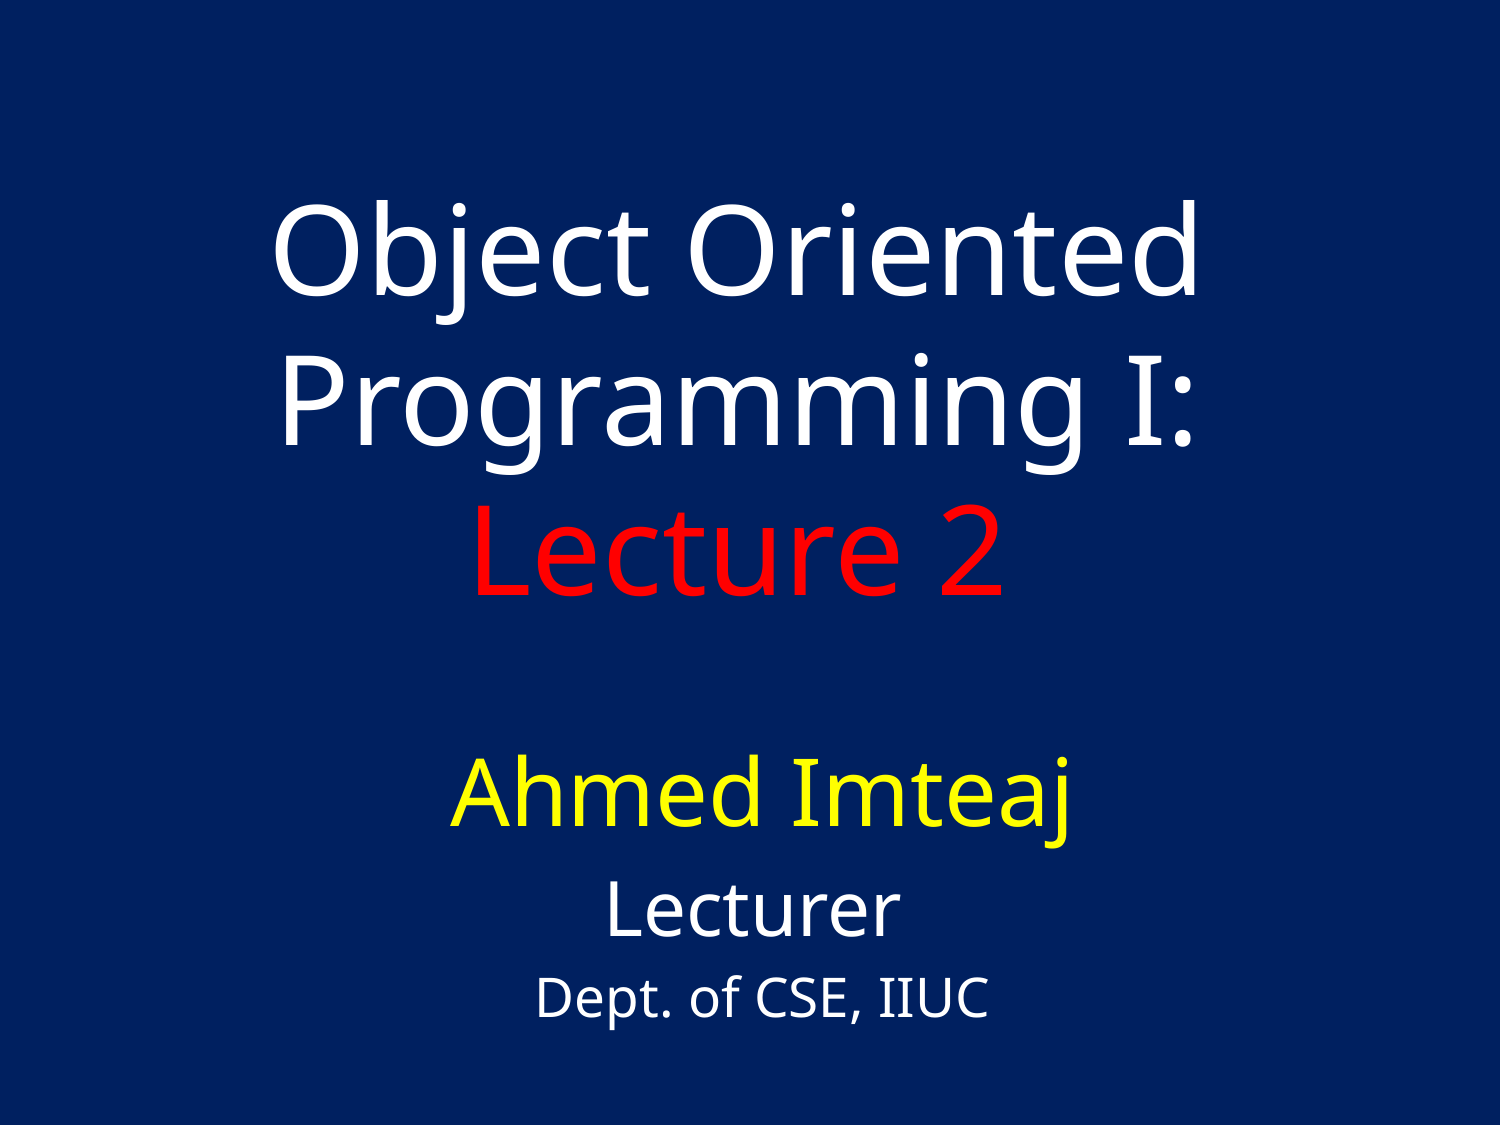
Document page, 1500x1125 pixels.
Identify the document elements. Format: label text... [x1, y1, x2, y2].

subtitle Ahmed Imteaj Lecturer Dept. of CSE, IIUC [200, 725, 1325, 1038]
title Object Oriented Programming I: Lecture 2 [99, 275, 1375, 517]
